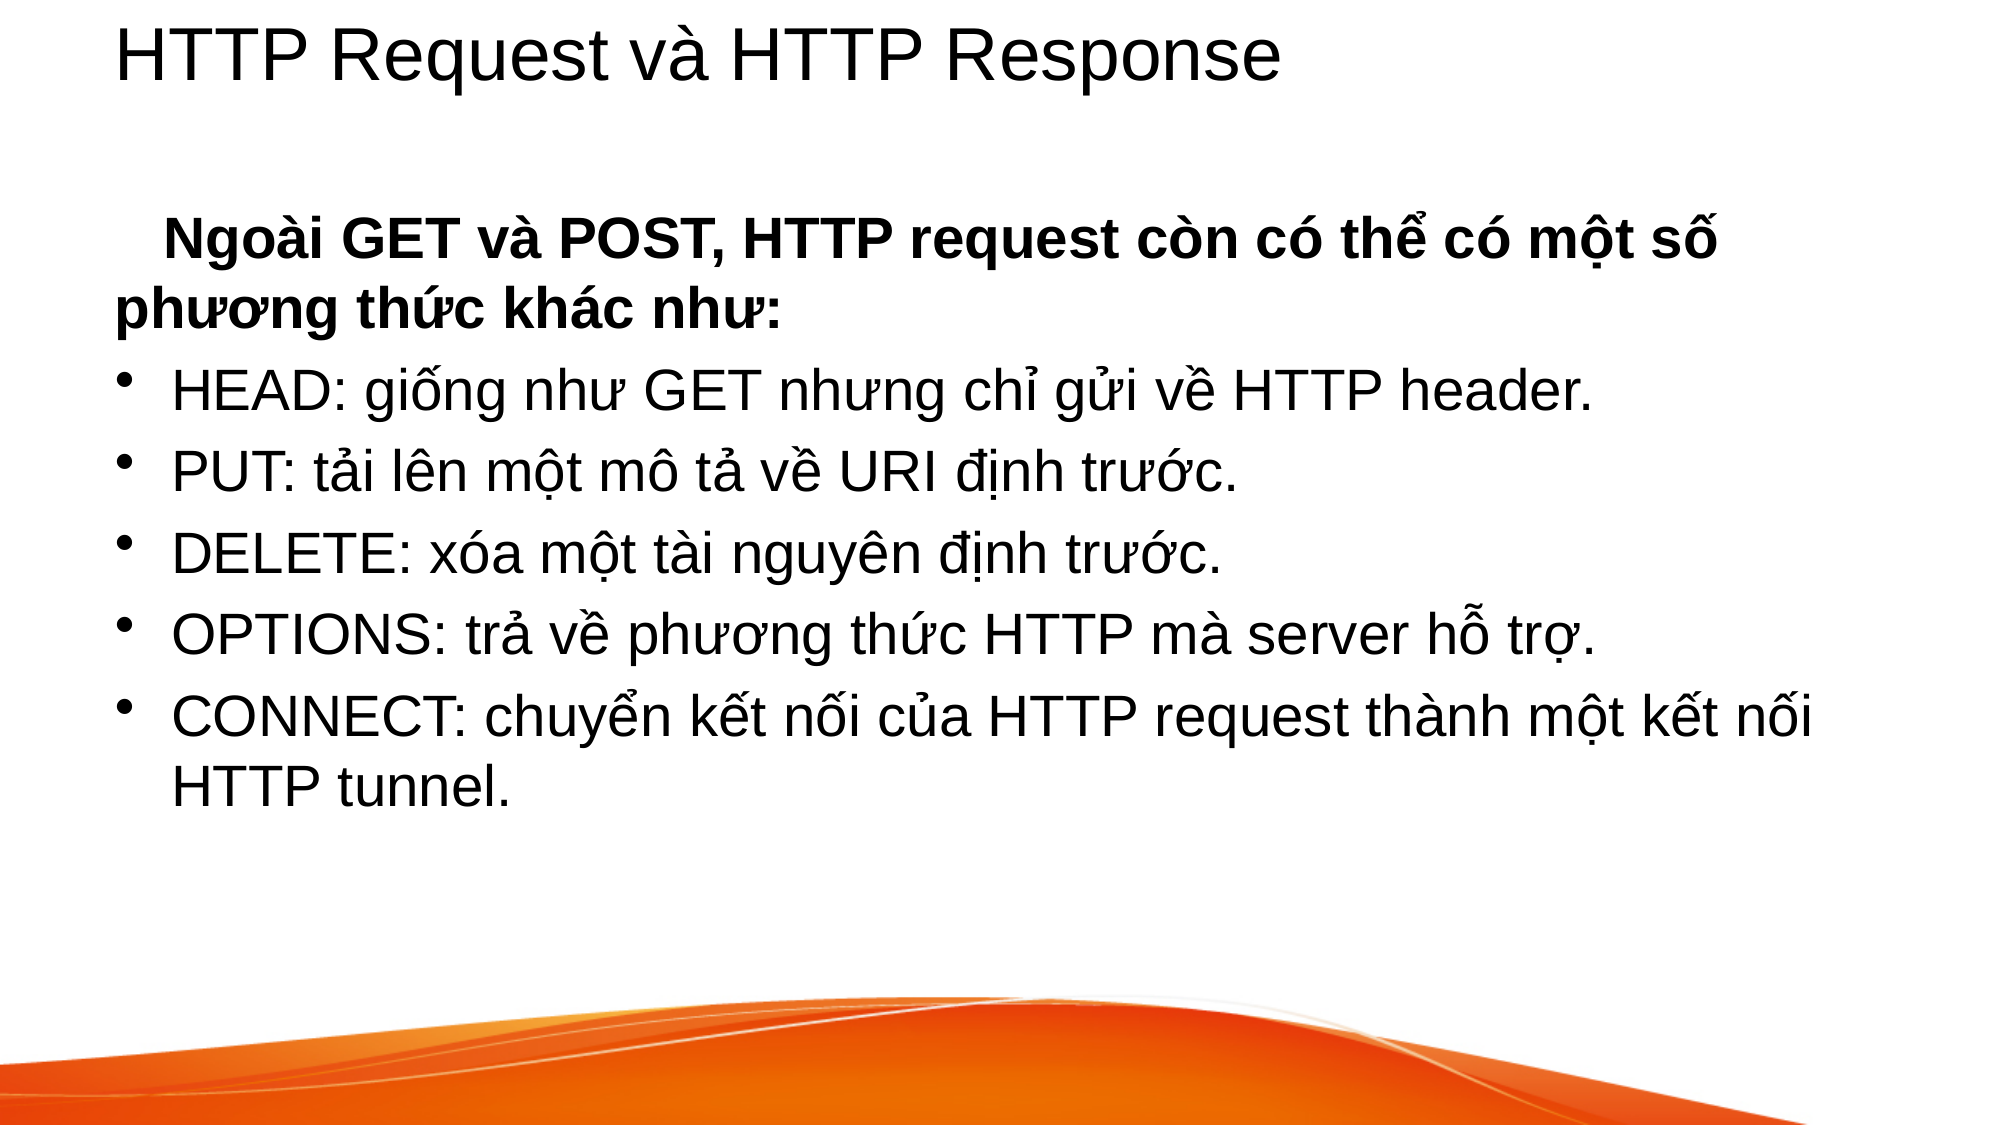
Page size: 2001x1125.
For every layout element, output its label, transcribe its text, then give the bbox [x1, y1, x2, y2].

title HTTP Request và HTTP Response [99, 47, 1901, 144]
list Ngoài GET và POST, HTTP request còn có thể có một số phương thức khác như: HEAD: giống như GET nhưng chỉ gửi về HTTP header. PUT: tải lên một mô tả về URI định trước. DELETE: xóa một tài nguyên định trước. OPTIONS: trả về phương thức HTTP mà server hỗ trợ. CONNECT: chuyển kết nối của HTTP request thành một kết nối HTTP tunnel. [99, 192, 1901, 1006]
picture [0, 0, 2000, 1125]
